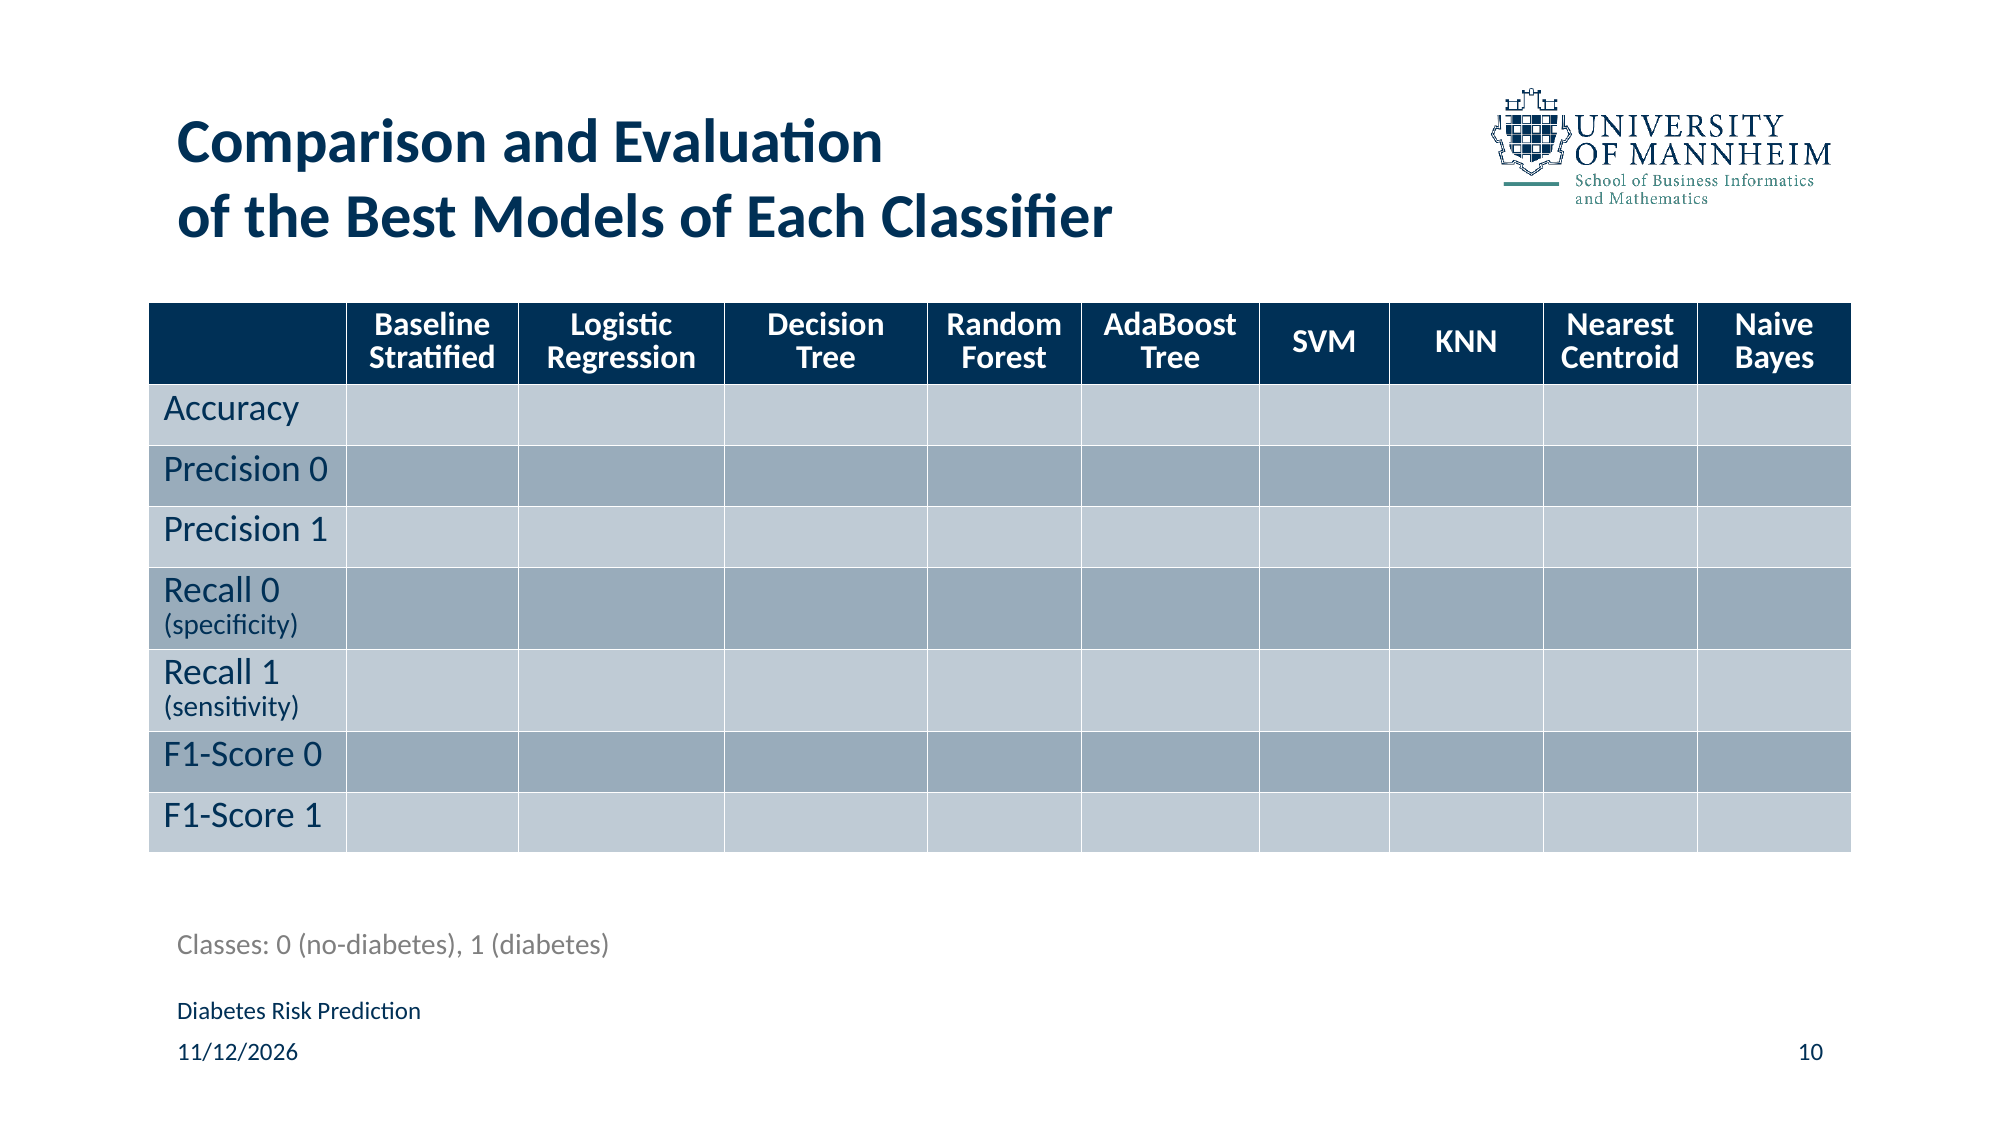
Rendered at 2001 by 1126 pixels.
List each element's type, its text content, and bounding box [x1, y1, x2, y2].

table_cell [1082, 385, 1259, 445]
table_cell [1082, 507, 1259, 567]
table_cell [1698, 507, 1851, 567]
table_cell [1544, 507, 1697, 567]
table_cell [928, 446, 1081, 506]
table_cell [1082, 732, 1259, 792]
table_cell [1082, 793, 1259, 852]
table_cell [347, 446, 518, 506]
table_cell [1260, 446, 1389, 506]
table_cell Accuracy [149, 385, 346, 445]
table_cell [725, 732, 927, 792]
table_cell [1082, 446, 1259, 506]
table_header Random Forest [928, 303, 1081, 384]
table_cell Recall 0 (specificity) [149, 568, 346, 649]
table_header KNN [1390, 303, 1543, 384]
table_cell [1698, 793, 1851, 852]
table_cell [519, 446, 724, 506]
table_cell [1544, 650, 1697, 731]
table_cell [1390, 507, 1543, 567]
table_header SVM [1260, 303, 1389, 384]
table_cell [1544, 732, 1697, 792]
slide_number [177, 1035, 644, 1066]
table_cell [1698, 385, 1851, 445]
table_cell [1082, 650, 1259, 731]
table_cell [1544, 385, 1697, 445]
table_cell [1544, 446, 1697, 506]
table_cell [1544, 568, 1697, 649]
table_cell [725, 650, 927, 731]
table_cell [928, 650, 1081, 731]
table_cell [725, 793, 927, 852]
table_cell [1260, 568, 1389, 649]
table_cell [1698, 568, 1851, 649]
table_cell [1260, 507, 1389, 567]
slide_number 10 [1594, 1035, 1824, 1066]
table_cell [347, 732, 518, 792]
picture [1443, 50, 1878, 251]
table_cell F1-Score 0 [149, 732, 346, 792]
footer Diabetes Risk Prediction [177, 994, 811, 1024]
table_cell [1260, 732, 1389, 792]
table_cell [928, 793, 1081, 852]
table_cell [1390, 793, 1543, 852]
table_cell [725, 507, 927, 567]
table_header Logistic Regression [519, 303, 724, 384]
table_cell [928, 507, 1081, 567]
table_cell Recall 1 (sensitivity) [149, 650, 346, 731]
table_cell [1698, 650, 1851, 731]
table_cell [928, 732, 1081, 792]
table_header [149, 303, 346, 384]
table_cell [347, 568, 518, 649]
table_cell [725, 385, 927, 445]
table_cell Precision 1 [149, 507, 346, 567]
table_header Nearest Centroid [1544, 303, 1697, 384]
table_cell [1260, 385, 1389, 445]
table_cell [347, 507, 518, 567]
table_cell [347, 793, 518, 852]
table_cell [1390, 385, 1543, 445]
table_cell [928, 385, 1081, 445]
table_cell [347, 385, 518, 445]
table_cell [725, 446, 927, 506]
table_header Naive Bayes [1698, 303, 1851, 384]
text_box Classes: 0 (no-diabetes), 1 (diabetes) [177, 918, 764, 968]
table_cell Precision 0 [149, 446, 346, 506]
table_cell [519, 650, 724, 731]
title Comparison and Evaluation of the Best Models of Each Classifier [177, 100, 1355, 266]
table_cell [347, 650, 518, 731]
table_header Decision Tree [725, 303, 927, 384]
table_cell [519, 385, 724, 445]
table_cell [1544, 793, 1697, 852]
table_cell [1390, 650, 1543, 731]
table_cell [725, 568, 927, 649]
table_cell [519, 507, 724, 567]
table_cell [1390, 568, 1543, 649]
table_cell F1-Score 1 [149, 793, 346, 852]
table_cell [519, 732, 724, 792]
table_cell [1390, 732, 1543, 792]
table_cell [1698, 732, 1851, 792]
table_cell [519, 568, 724, 649]
table_header Baseline Stratified [347, 303, 518, 384]
table_header AdaBoost Tree [1082, 303, 1259, 384]
table_cell [1698, 446, 1851, 506]
table_cell [1390, 446, 1543, 506]
table_cell [928, 568, 1081, 649]
table_cell [1260, 793, 1389, 852]
table_cell [1082, 568, 1259, 649]
table_cell [1260, 650, 1389, 731]
table_cell [519, 793, 724, 852]
